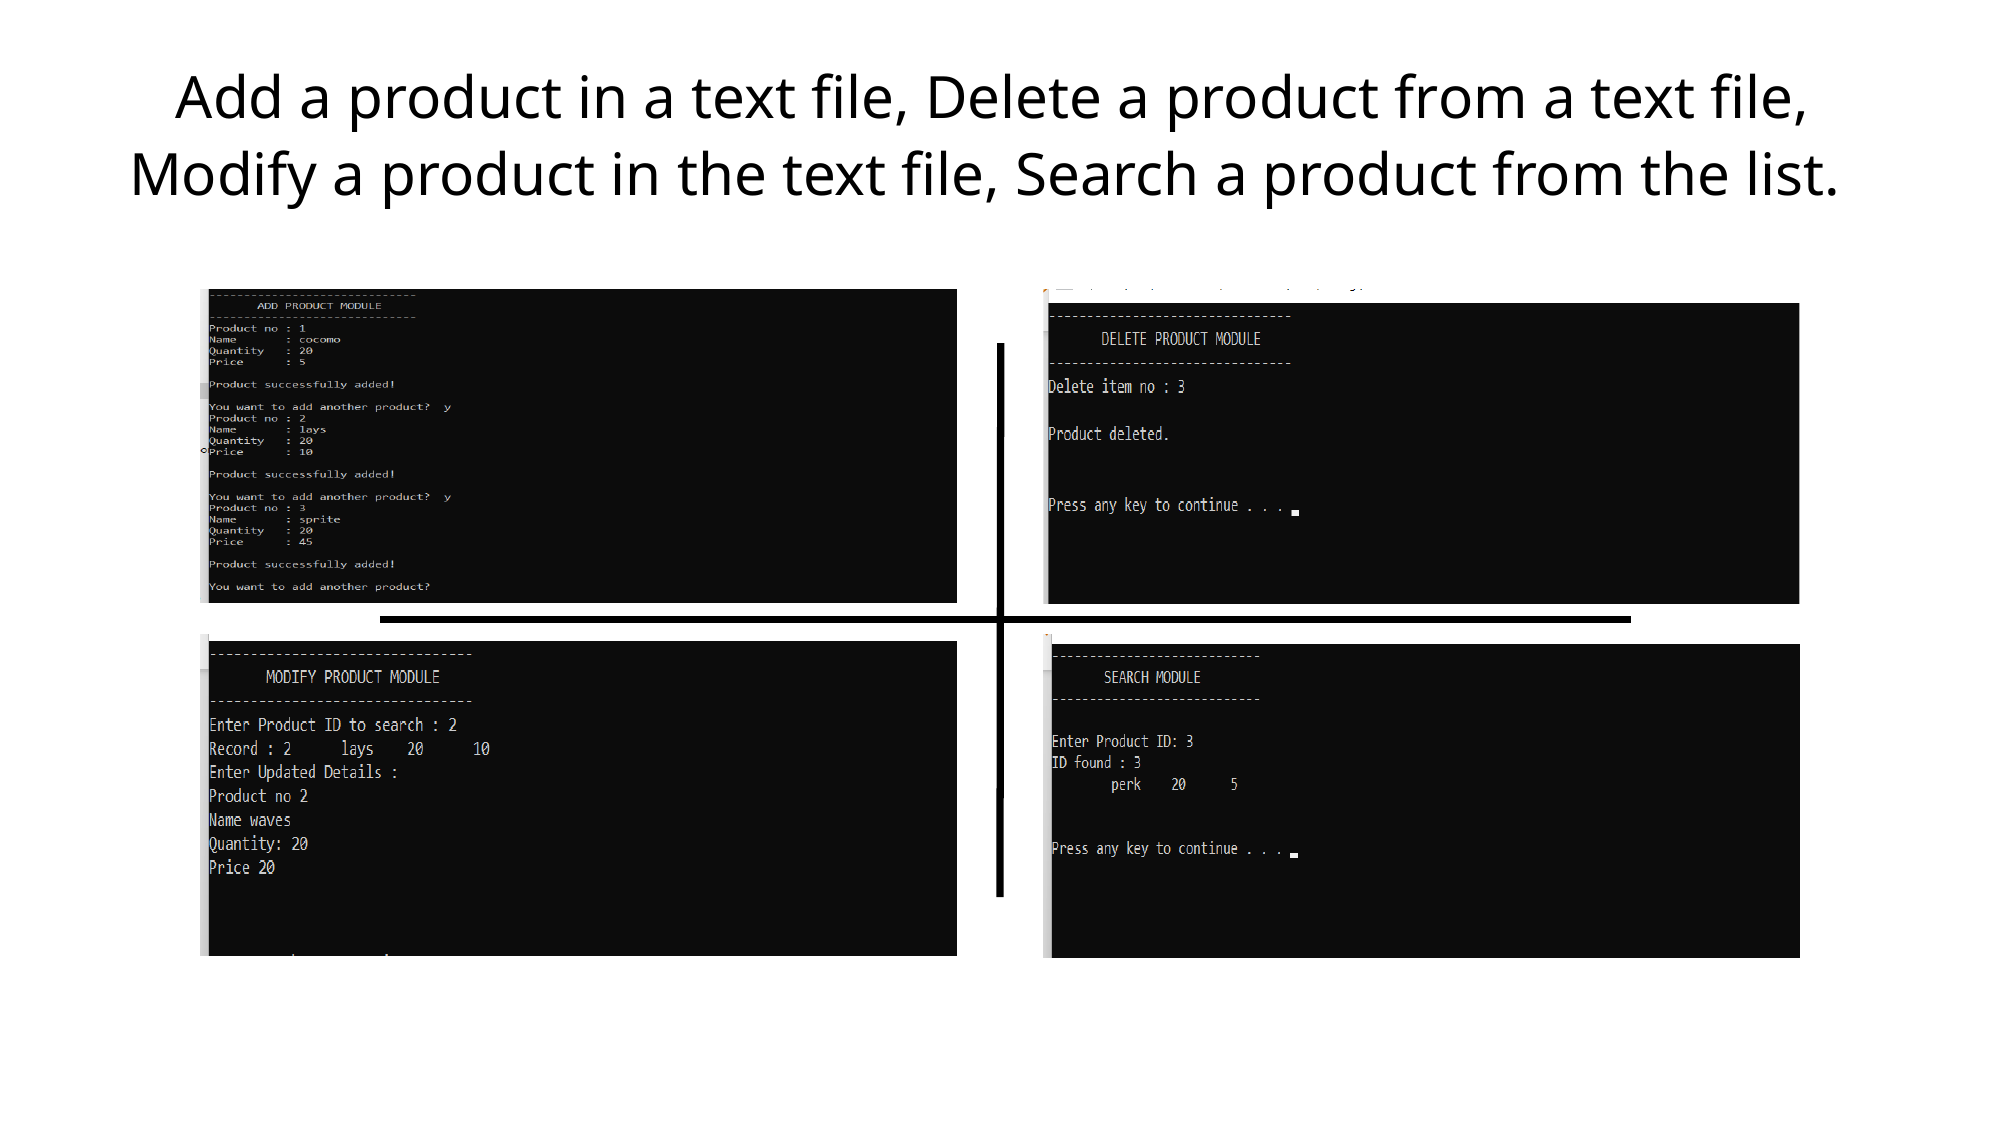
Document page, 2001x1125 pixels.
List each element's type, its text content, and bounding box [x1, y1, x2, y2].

picture [1043, 289, 1800, 604]
picture [200, 634, 957, 956]
picture [200, 289, 957, 603]
picture [1043, 634, 1800, 959]
text_box Add a product in a text file, Delete a product from a text file, Modify a product in the text file, Search a product from the list. [113, 45, 1912, 215]
